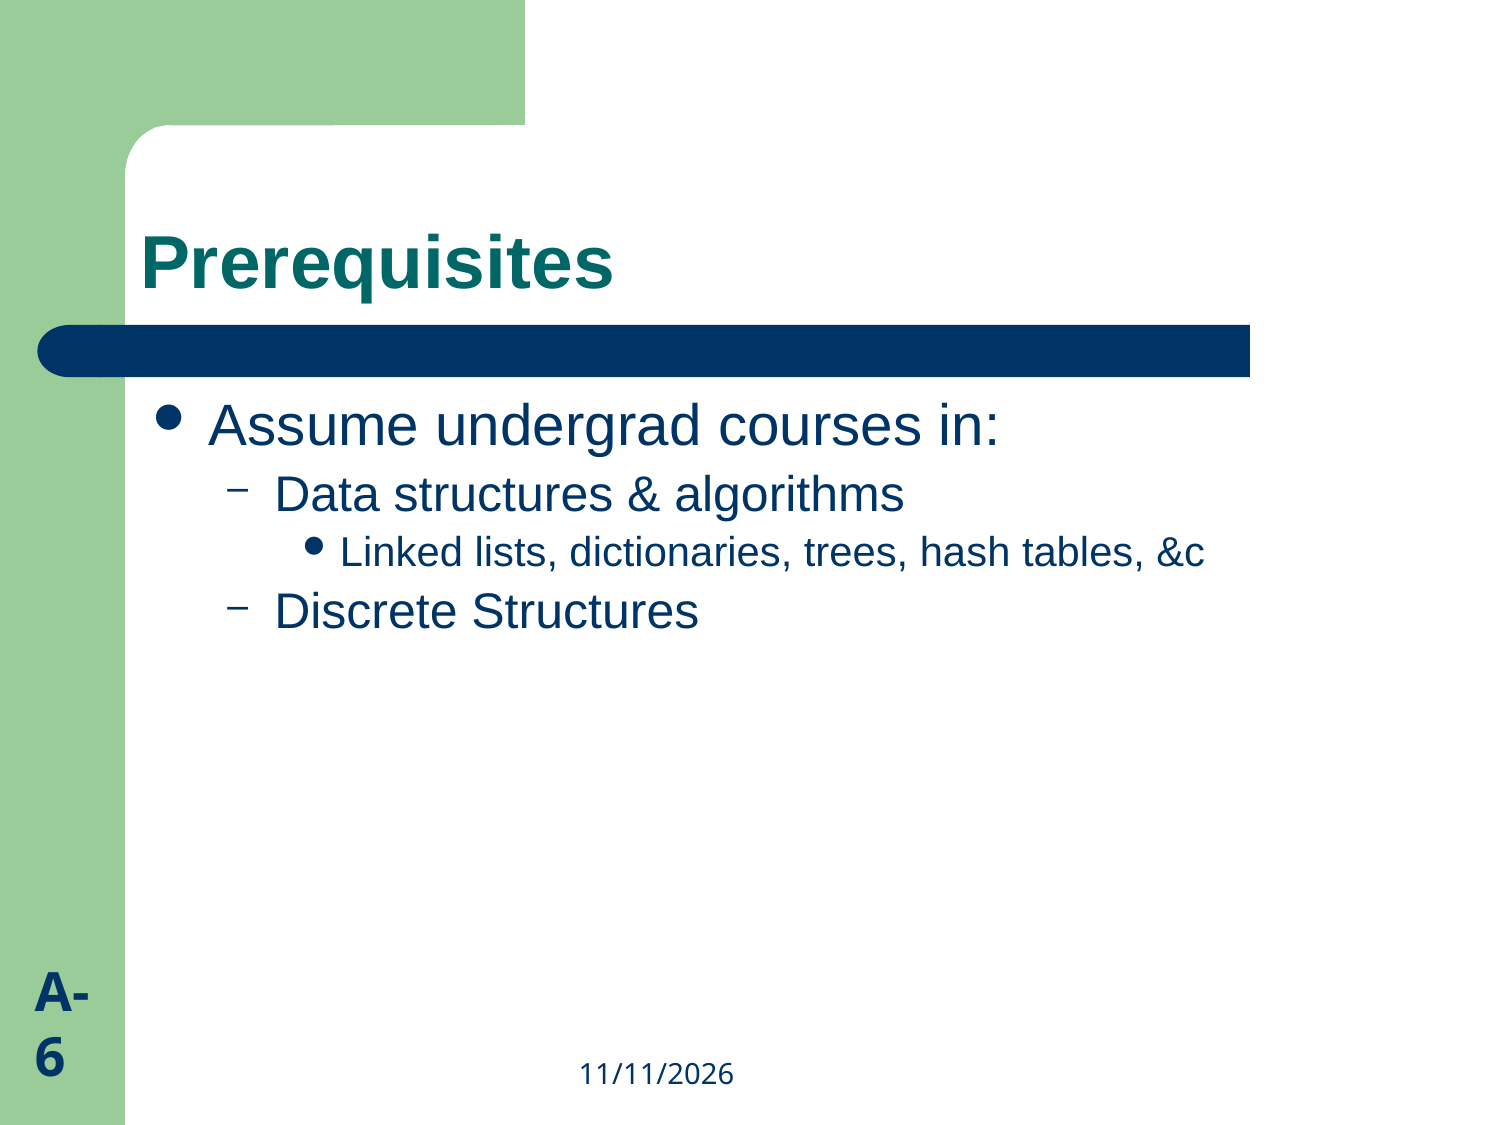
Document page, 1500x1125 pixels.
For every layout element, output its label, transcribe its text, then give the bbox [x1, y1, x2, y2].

slide_number A-6 [13, 1023, 111, 1105]
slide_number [399, 1024, 750, 1104]
list Assume undergrad courses in: Data structures & algorithms Linked lists, dictionaries, trees, hash tables, &c Discrete Structures [137, 387, 1400, 999]
title Prerequisites [125, 125, 1425, 313]
